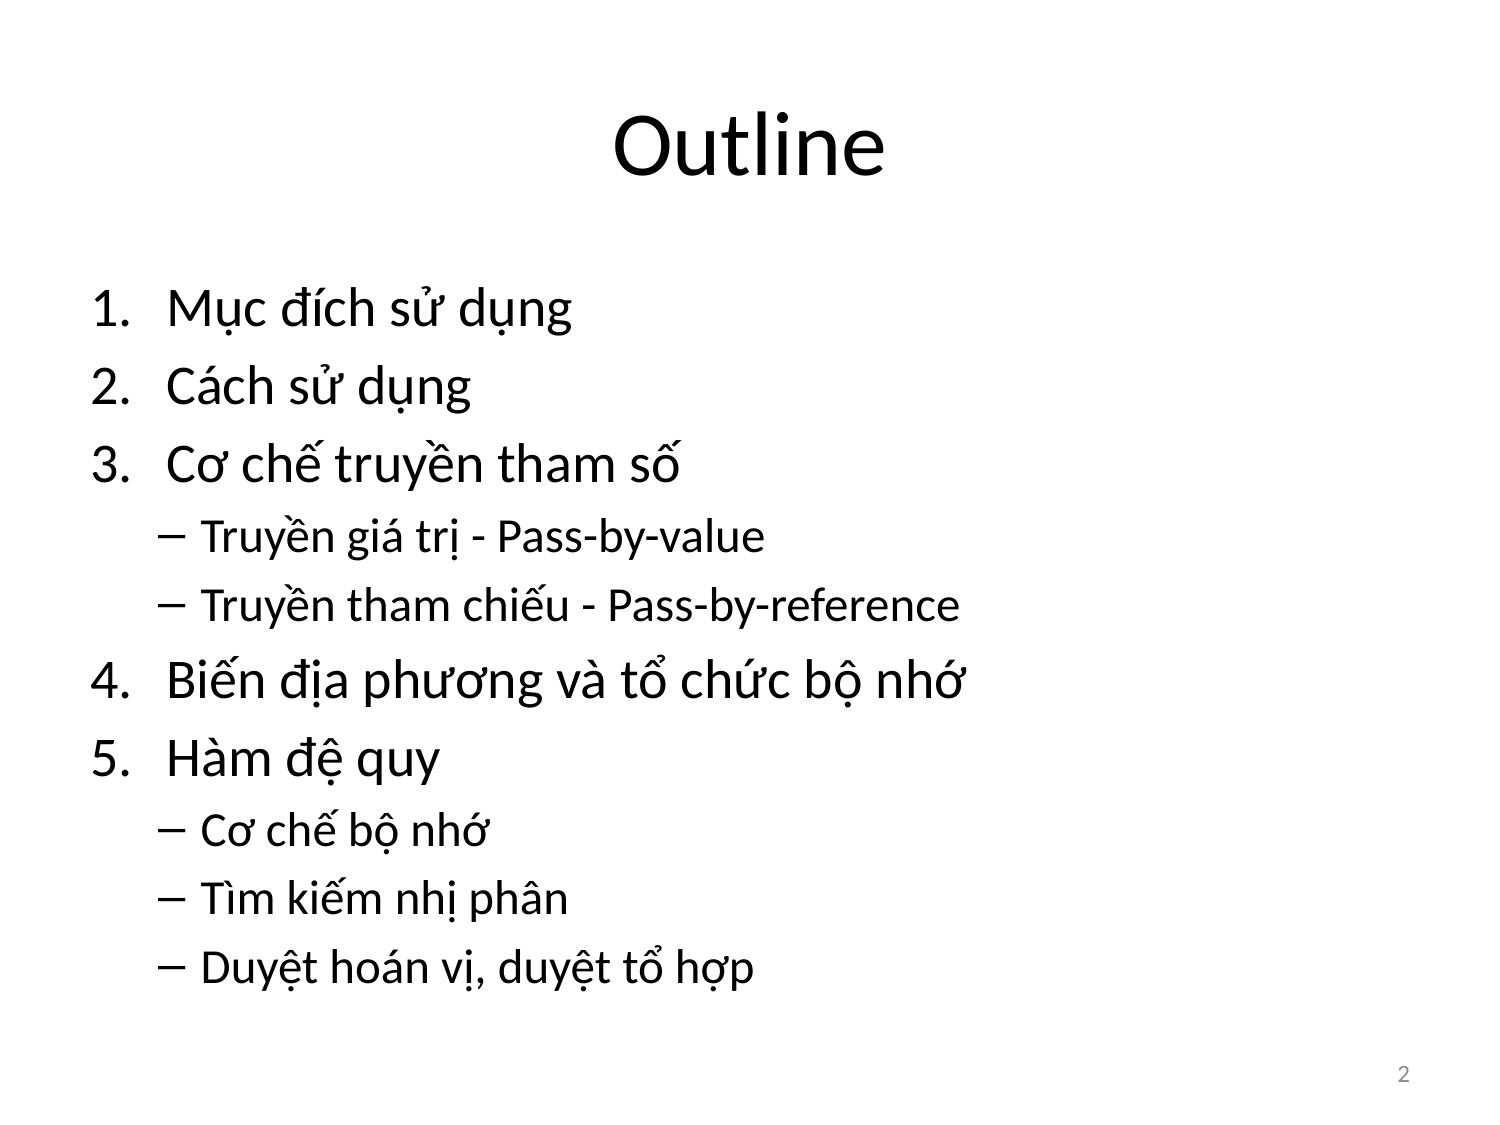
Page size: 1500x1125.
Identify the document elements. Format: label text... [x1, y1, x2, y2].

title Outline [75, 45, 1425, 233]
list Mục đích sử dụng Cách sử dụng Cơ chế truyền tham số Truyền giá trị - Pass-by-value Truyền tham chiếu - Pass-by-reference Biến địa phương và tổ chức bộ nhớ Hàm đệ quy Cơ chế bộ nhớ Tìm kiếm nhị phân Duyệt hoán vị, duyệt tổ hợp [75, 262, 1425, 1005]
slide_number 2 [1074, 1042, 1425, 1103]
